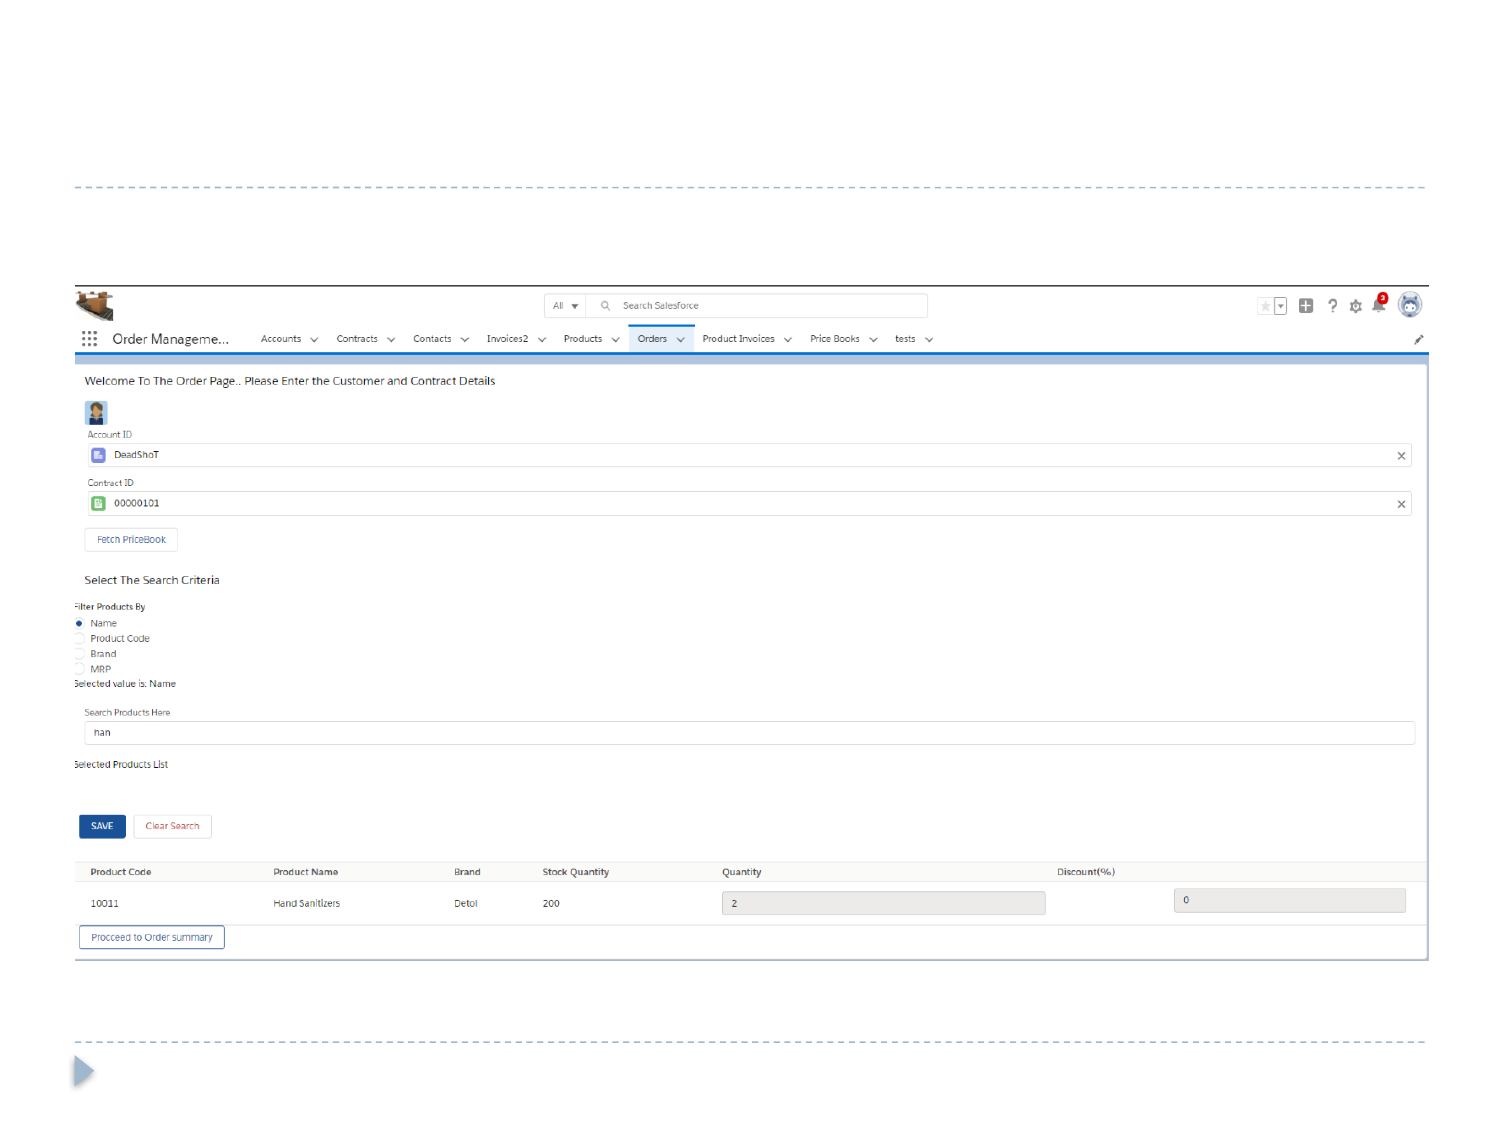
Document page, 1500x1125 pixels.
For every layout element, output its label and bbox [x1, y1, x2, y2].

list [74, 285, 1429, 962]
